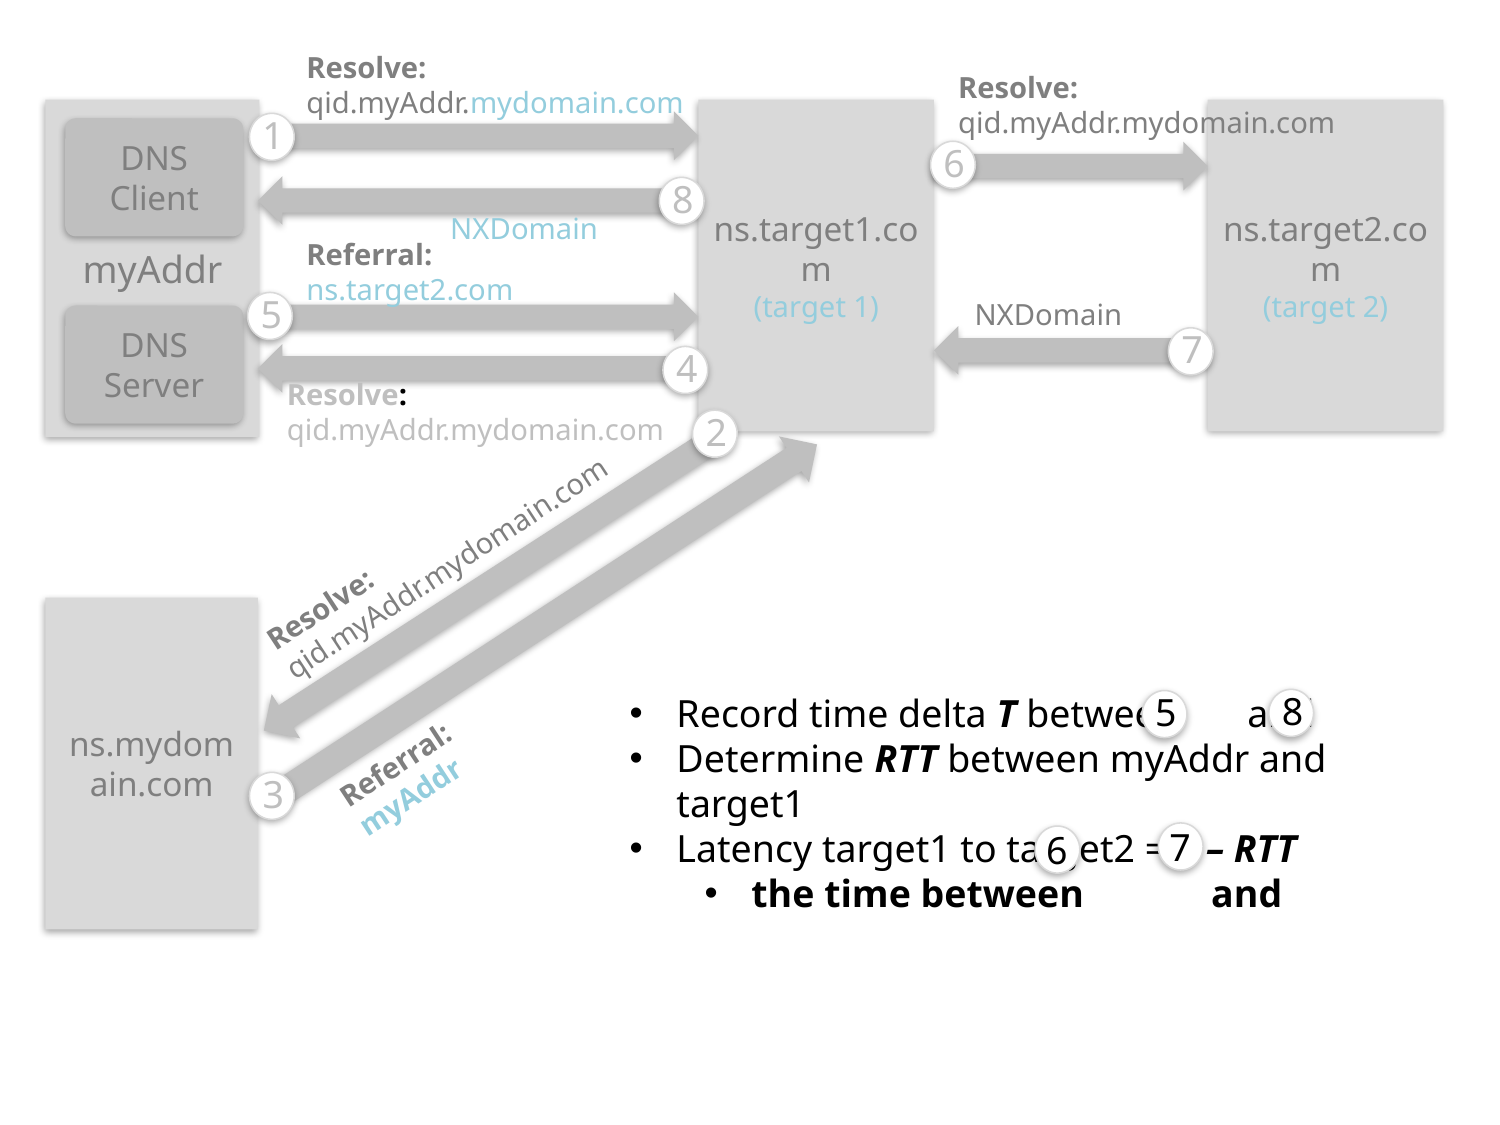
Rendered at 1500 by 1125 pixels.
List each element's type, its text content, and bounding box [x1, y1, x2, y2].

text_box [257, 337, 712, 456]
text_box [614, 680, 1409, 880]
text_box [211, 596, 871, 825]
text_box ns.target2.com (target 2) [1207, 99, 1444, 432]
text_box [220, 401, 756, 595]
text_box myAddr [248, 355, 252, 398]
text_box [933, 288, 1218, 380]
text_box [929, 61, 1380, 194]
text_box ns.mydomain.com [45, 597, 259, 930]
text_box DNS Server [64, 304, 244, 425]
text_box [1154, 816, 1206, 878]
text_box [248, 41, 728, 166]
text_box myAddr [45, 99, 243, 438]
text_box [246, 229, 728, 345]
text_box ns.target1.com (target 1) [711, 99, 935, 432]
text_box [1031, 819, 1082, 881]
text_box myAddr [248, 173, 252, 226]
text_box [257, 168, 708, 255]
text_box DNS Client [64, 117, 244, 238]
